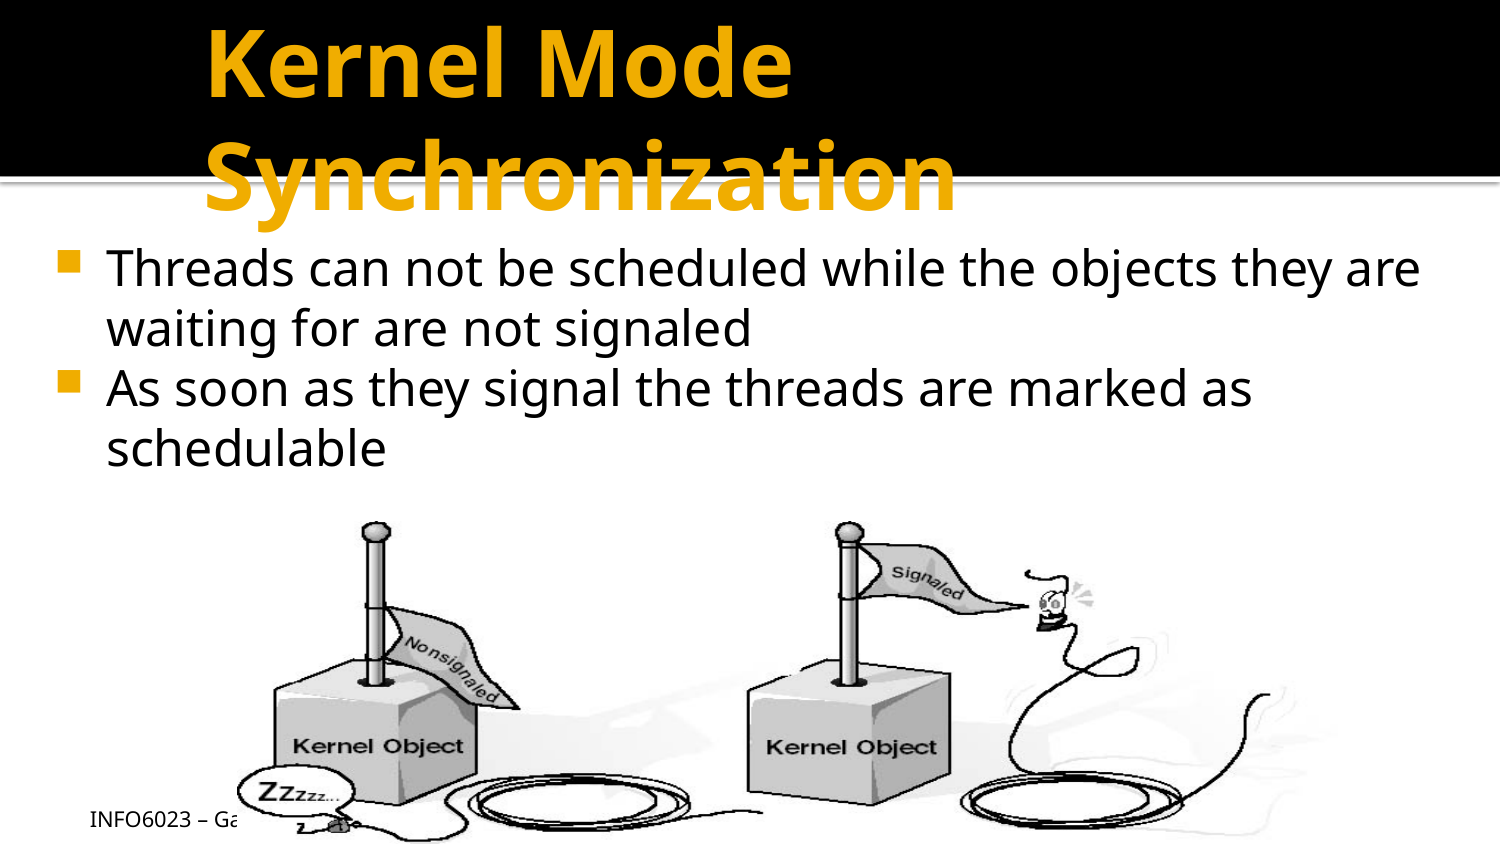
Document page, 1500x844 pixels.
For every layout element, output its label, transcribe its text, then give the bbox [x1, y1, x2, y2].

list Threads can not be scheduled while the objects they are waiting for are not signaled As soon as they signal the threads are marked as schedulable [24, 221, 1475, 508]
title Kernel Mode Synchronization [188, 26, 1468, 207]
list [237, 522, 1338, 844]
